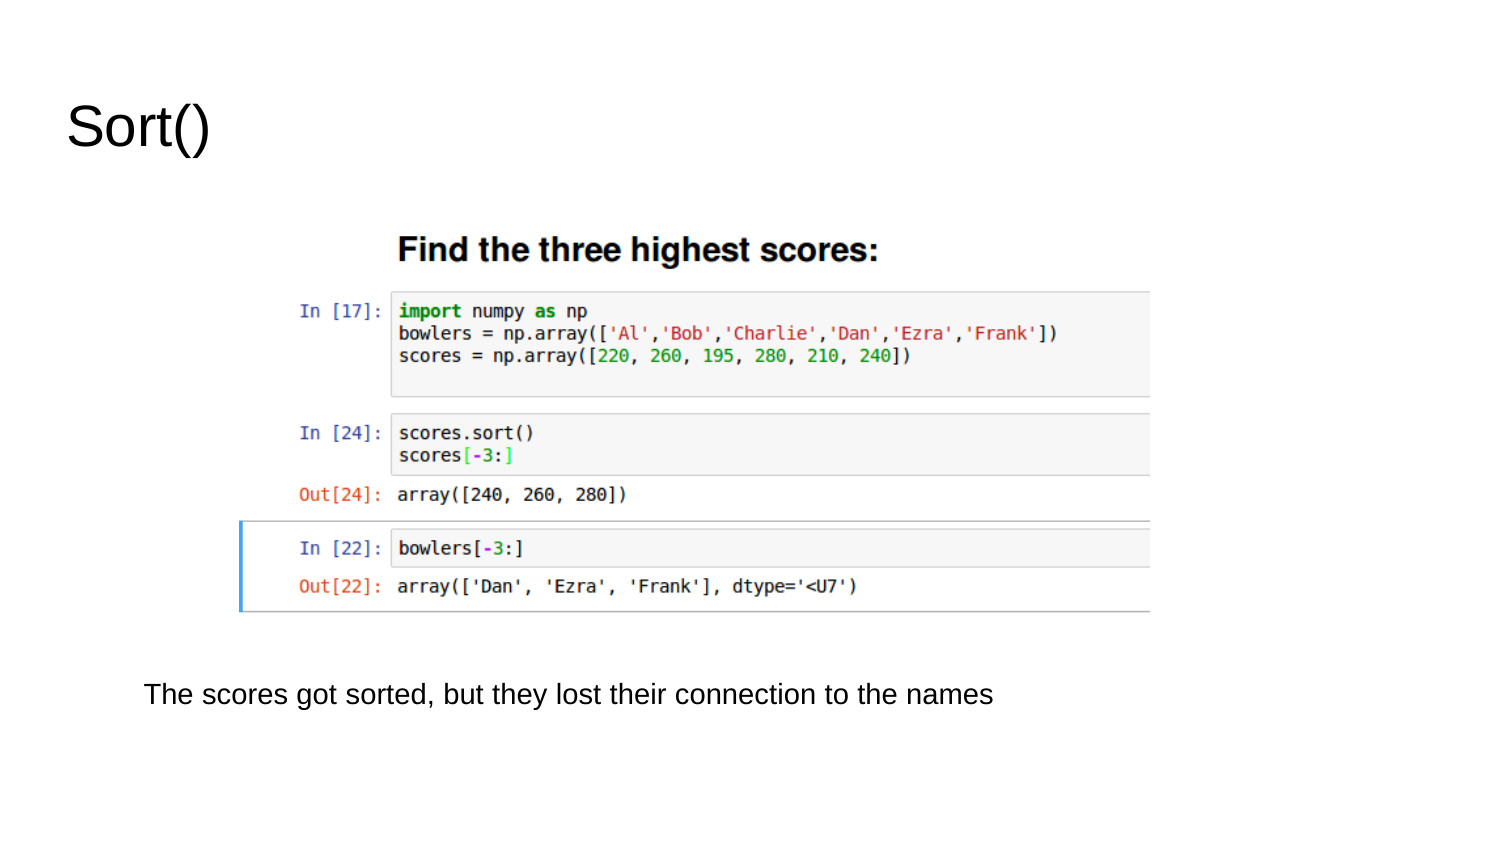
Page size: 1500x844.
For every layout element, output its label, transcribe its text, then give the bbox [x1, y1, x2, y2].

text_box The scores got sorted, but they lost their connection to the names [128, 660, 1261, 774]
picture [239, 197, 1150, 636]
title Sort() [51, 72, 1449, 167]
